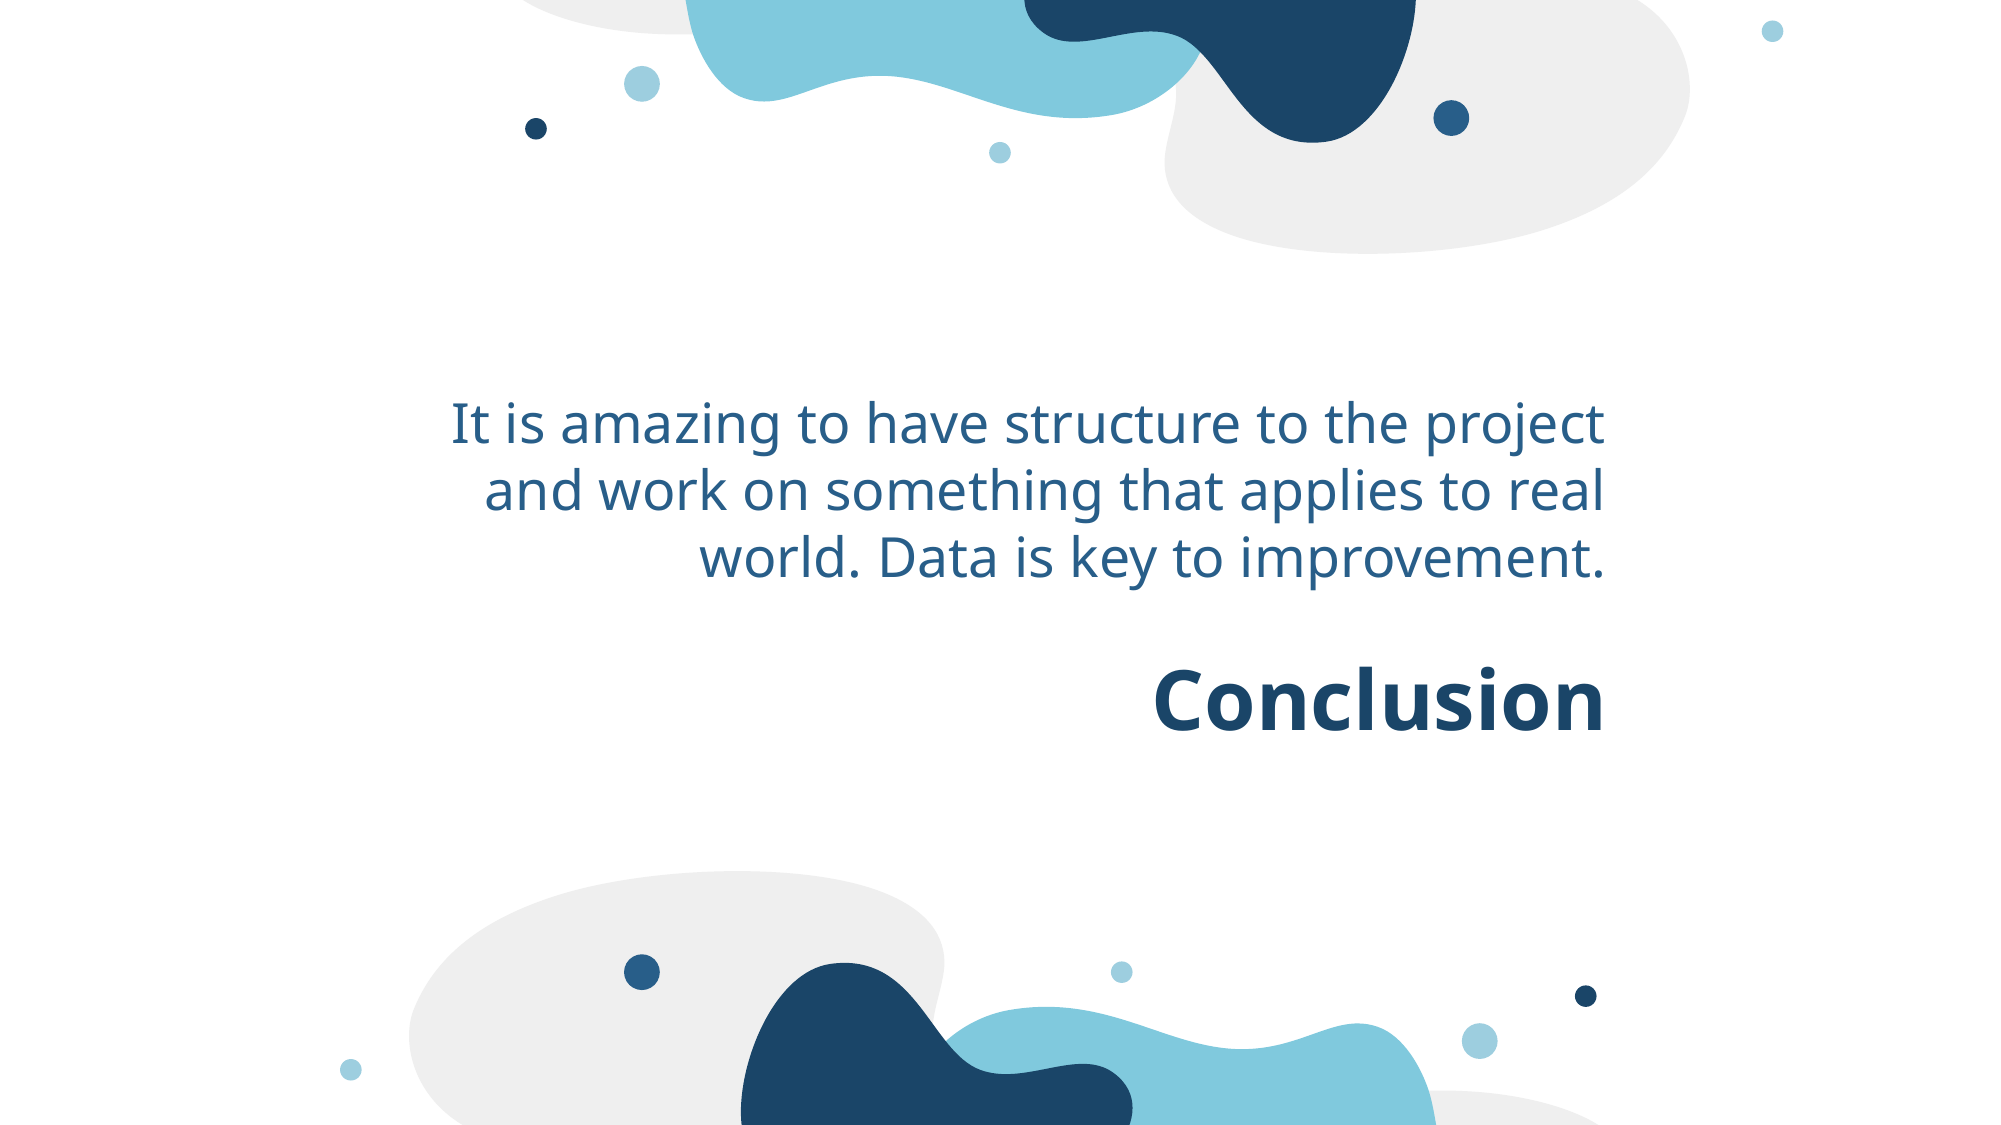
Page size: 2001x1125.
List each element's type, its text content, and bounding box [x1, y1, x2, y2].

subtitle It is amazing to have structure to the project and work on something that applies to real world. Data is key to improvement. [377, 373, 1623, 590]
title Conclusion [737, 642, 1623, 752]
